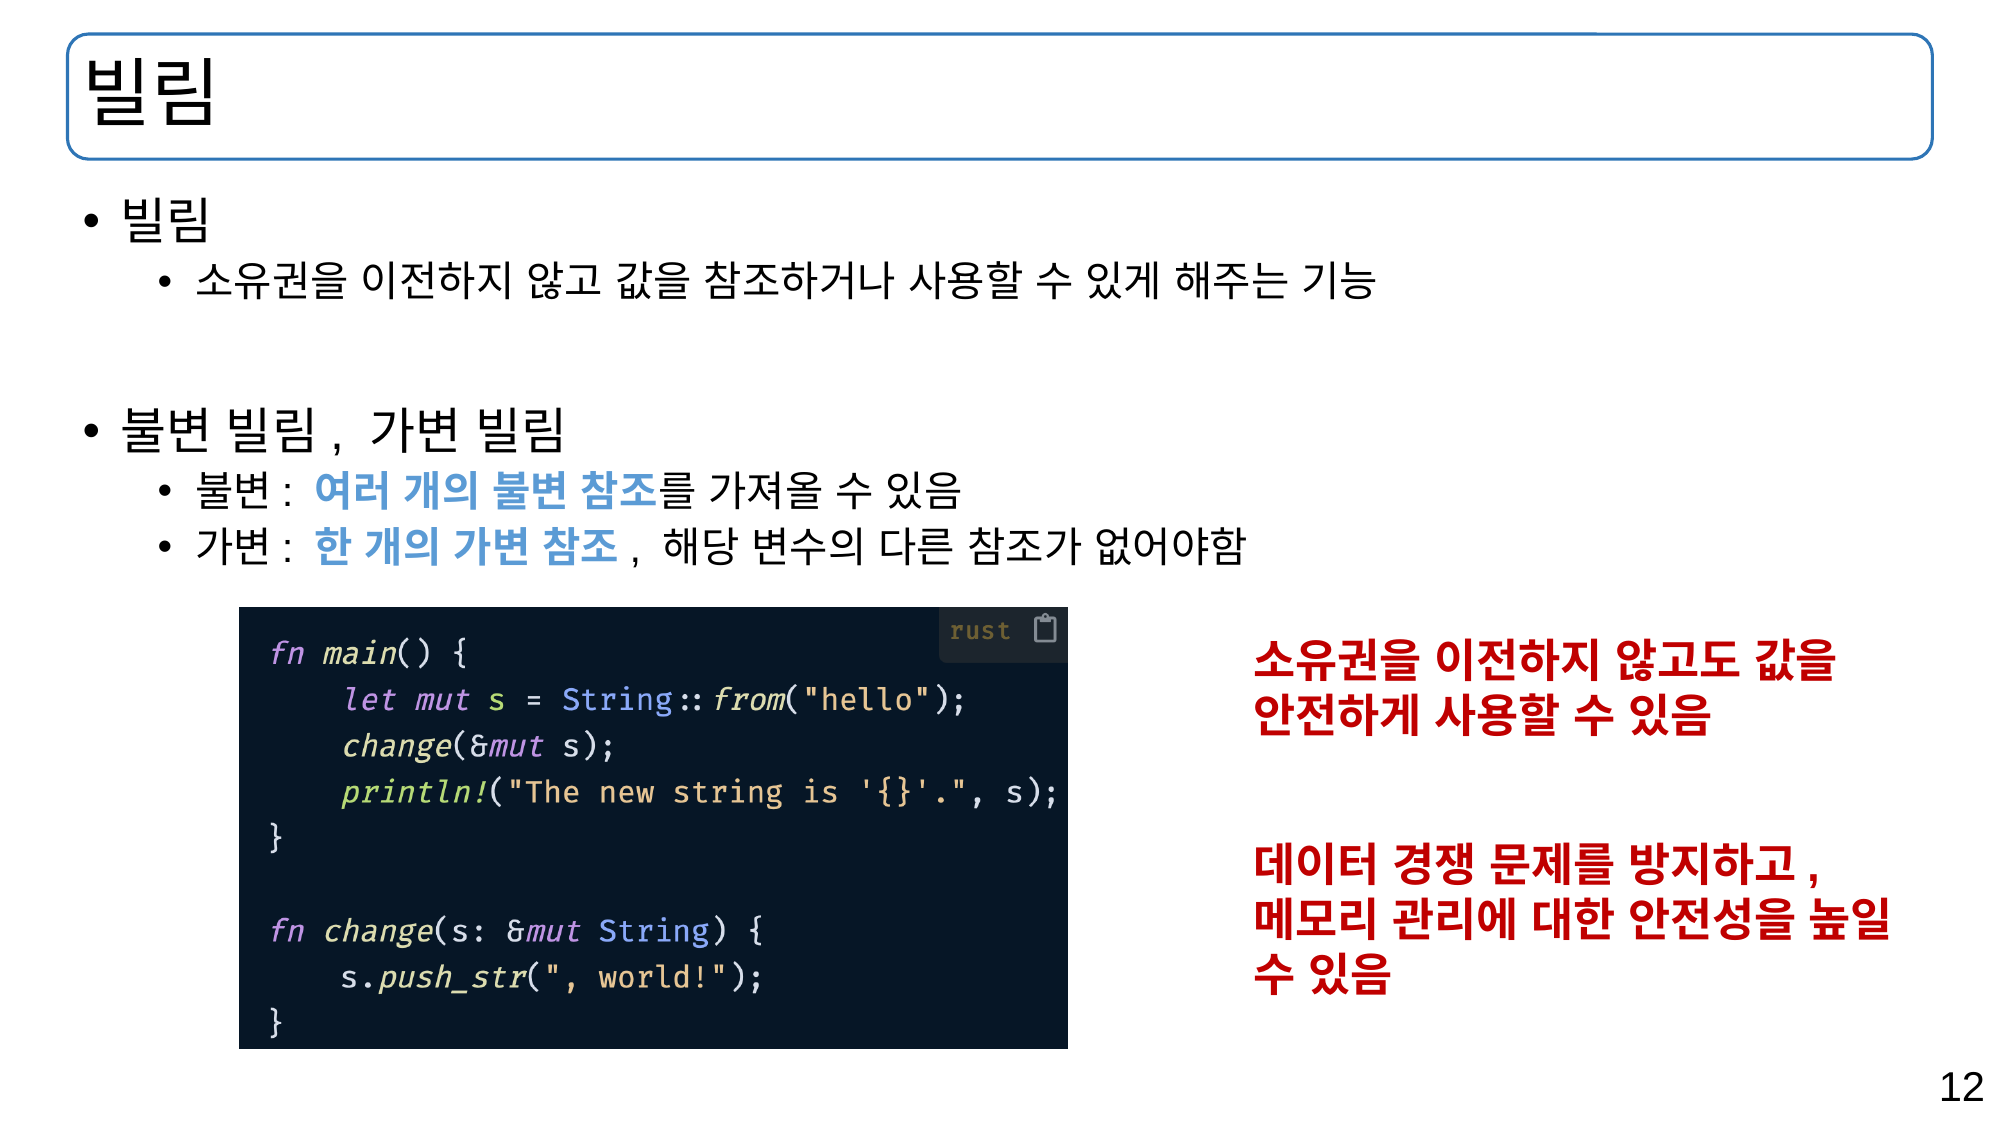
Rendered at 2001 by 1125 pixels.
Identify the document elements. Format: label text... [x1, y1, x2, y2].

text_box 소유권을 이전하지 않고도 값을 안전하게 사용할 수 있음 [1239, 623, 1933, 749]
title 빌림 [67, 34, 1933, 160]
text_box 데이터 경쟁 문제를 방지하고, 메모리 관리에 대한 안전성을 높일 수 있음 [1239, 828, 1933, 1008]
list 빌림 소유권을 이전하지 않고 값을 참조하거나 사용할 수 있게 해주는 기능 불변 빌림, 가변 빌림 불변: 여러 개의 불변 참조를 가져올 수 있음 가변: 한 개의 가변 참조, 해당 변수의 다른 참조가 없어야함 [67, 189, 1933, 1019]
picture [239, 607, 1068, 1049]
